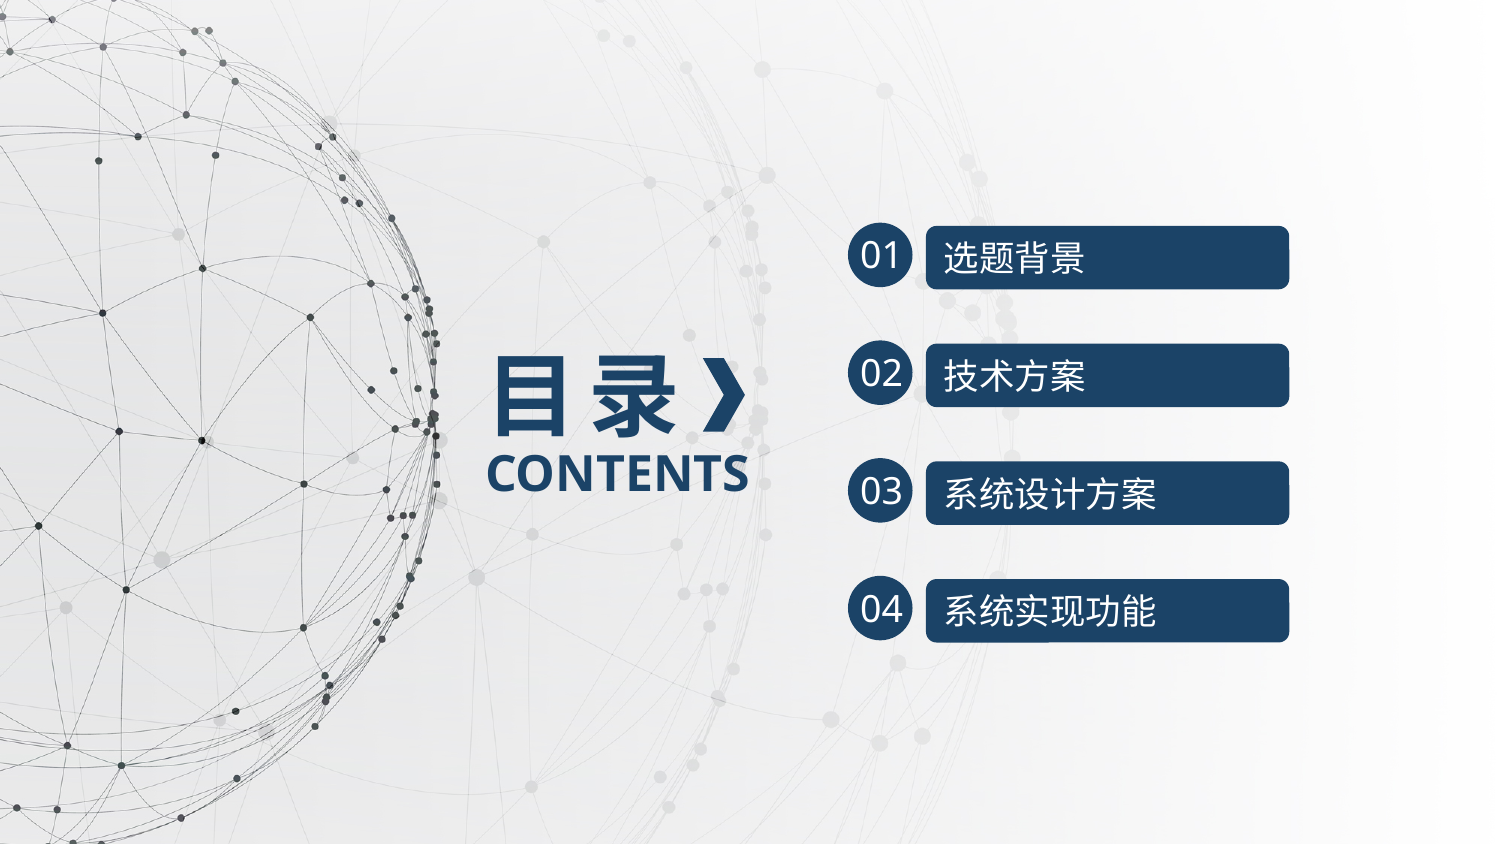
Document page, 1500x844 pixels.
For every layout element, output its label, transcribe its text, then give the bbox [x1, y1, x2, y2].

text_box [701, 357, 747, 433]
text_box CONTENTS [470, 433, 817, 509]
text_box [842, 575, 921, 641]
text_box 系统实现功能 [925, 579, 1290, 643]
text_box 系统设计方案 [925, 461, 1290, 525]
text_box 技术方案 [925, 343, 1290, 408]
text_box 目 录 [470, 330, 823, 455]
picture [0, 0, 1500, 844]
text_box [842, 222, 921, 288]
text_box 选题背景 [925, 225, 1290, 290]
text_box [842, 458, 921, 523]
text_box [842, 340, 921, 405]
